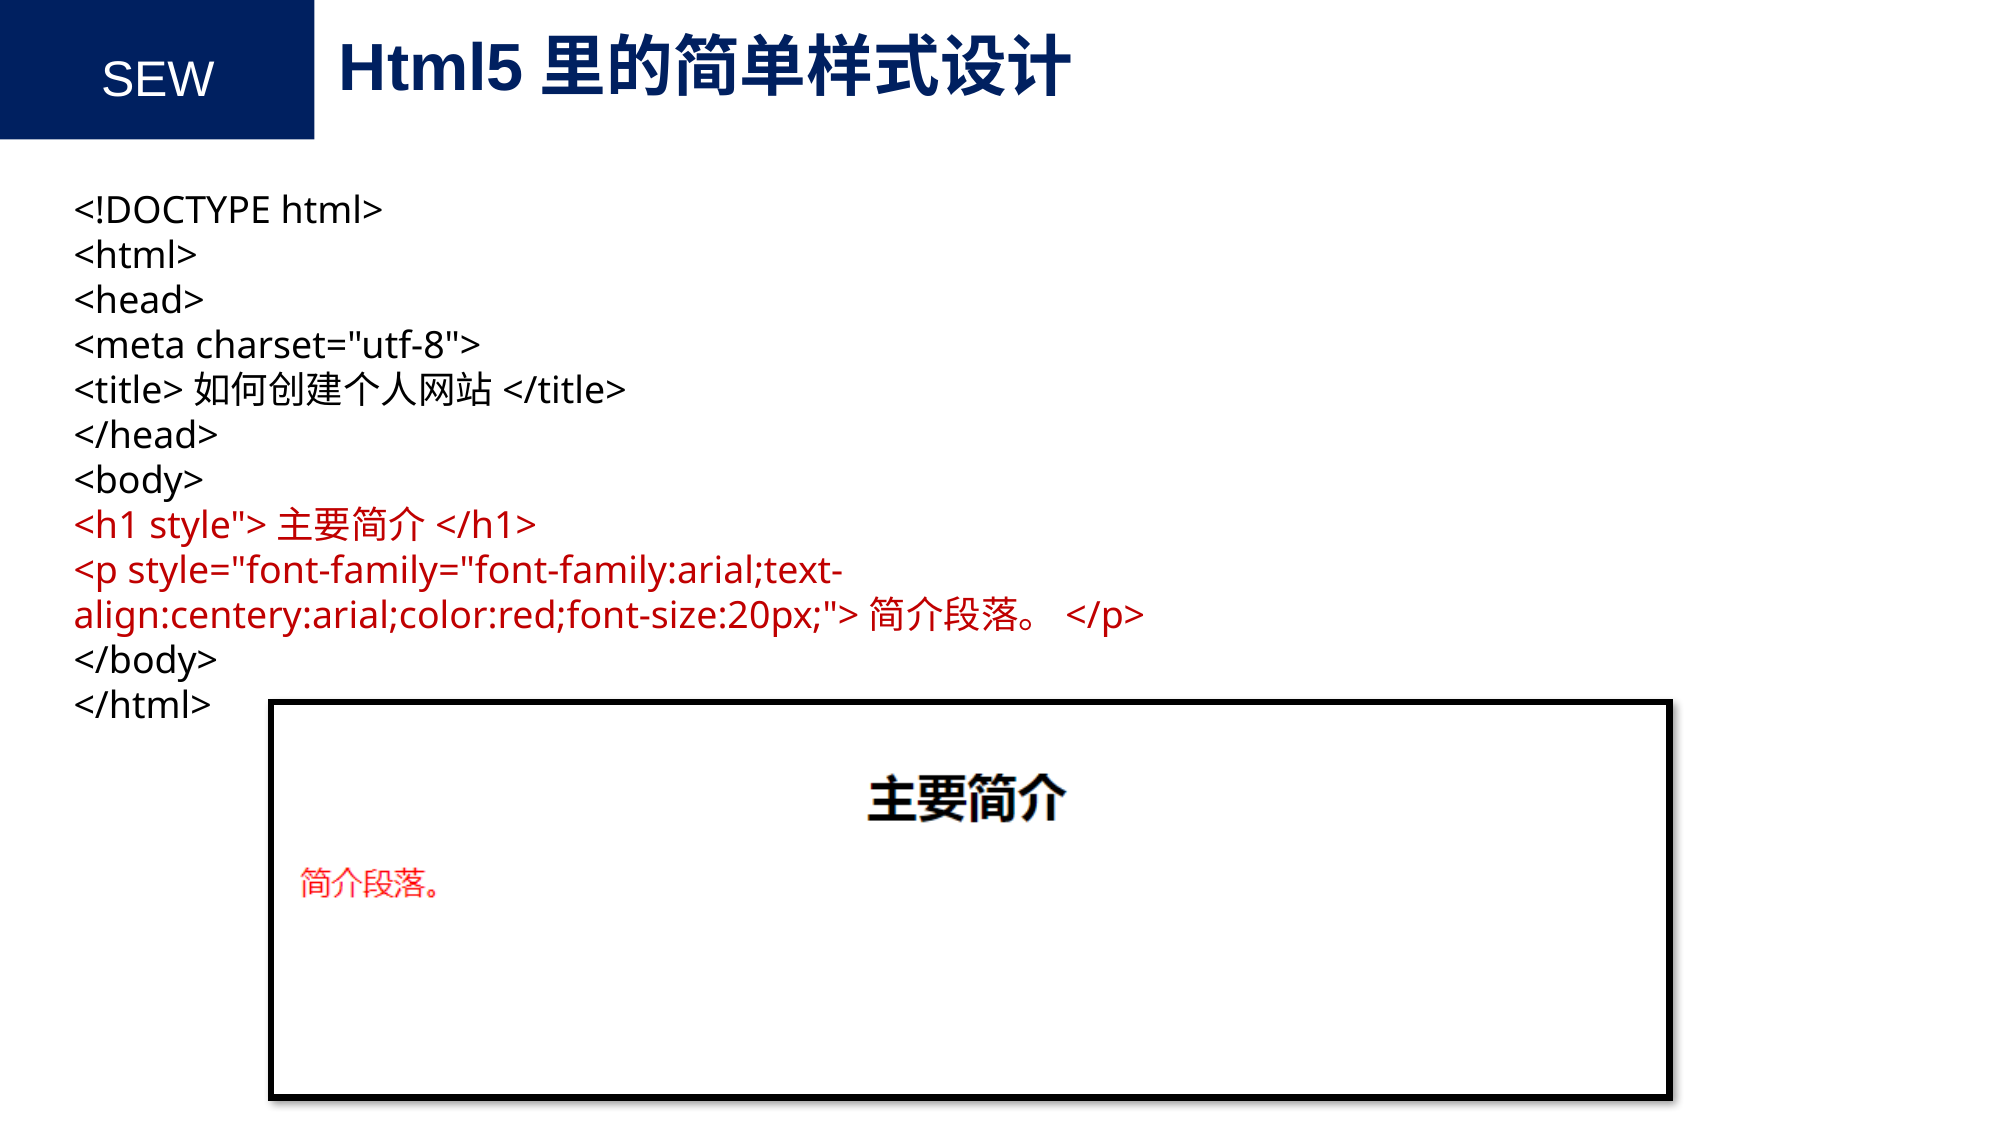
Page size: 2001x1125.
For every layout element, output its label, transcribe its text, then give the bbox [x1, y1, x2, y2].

text_box <!DOCTYPE html> <html> <head> <meta charset="utf-8"> <title>如何创建个人网站</title> </head> <body> <h1 style">主要简介</h1> <p style="font-family="font-family:arial;text-align:centery:arial;color:red;font-size:20px;">简介段落。</p> </body> </html> [58, 178, 1275, 734]
text_box SEW [86, 39, 230, 115]
text_box Html5里的简单样式设计 [323, 16, 1089, 112]
picture [274, 705, 1667, 1095]
text_box [0, 0, 315, 141]
